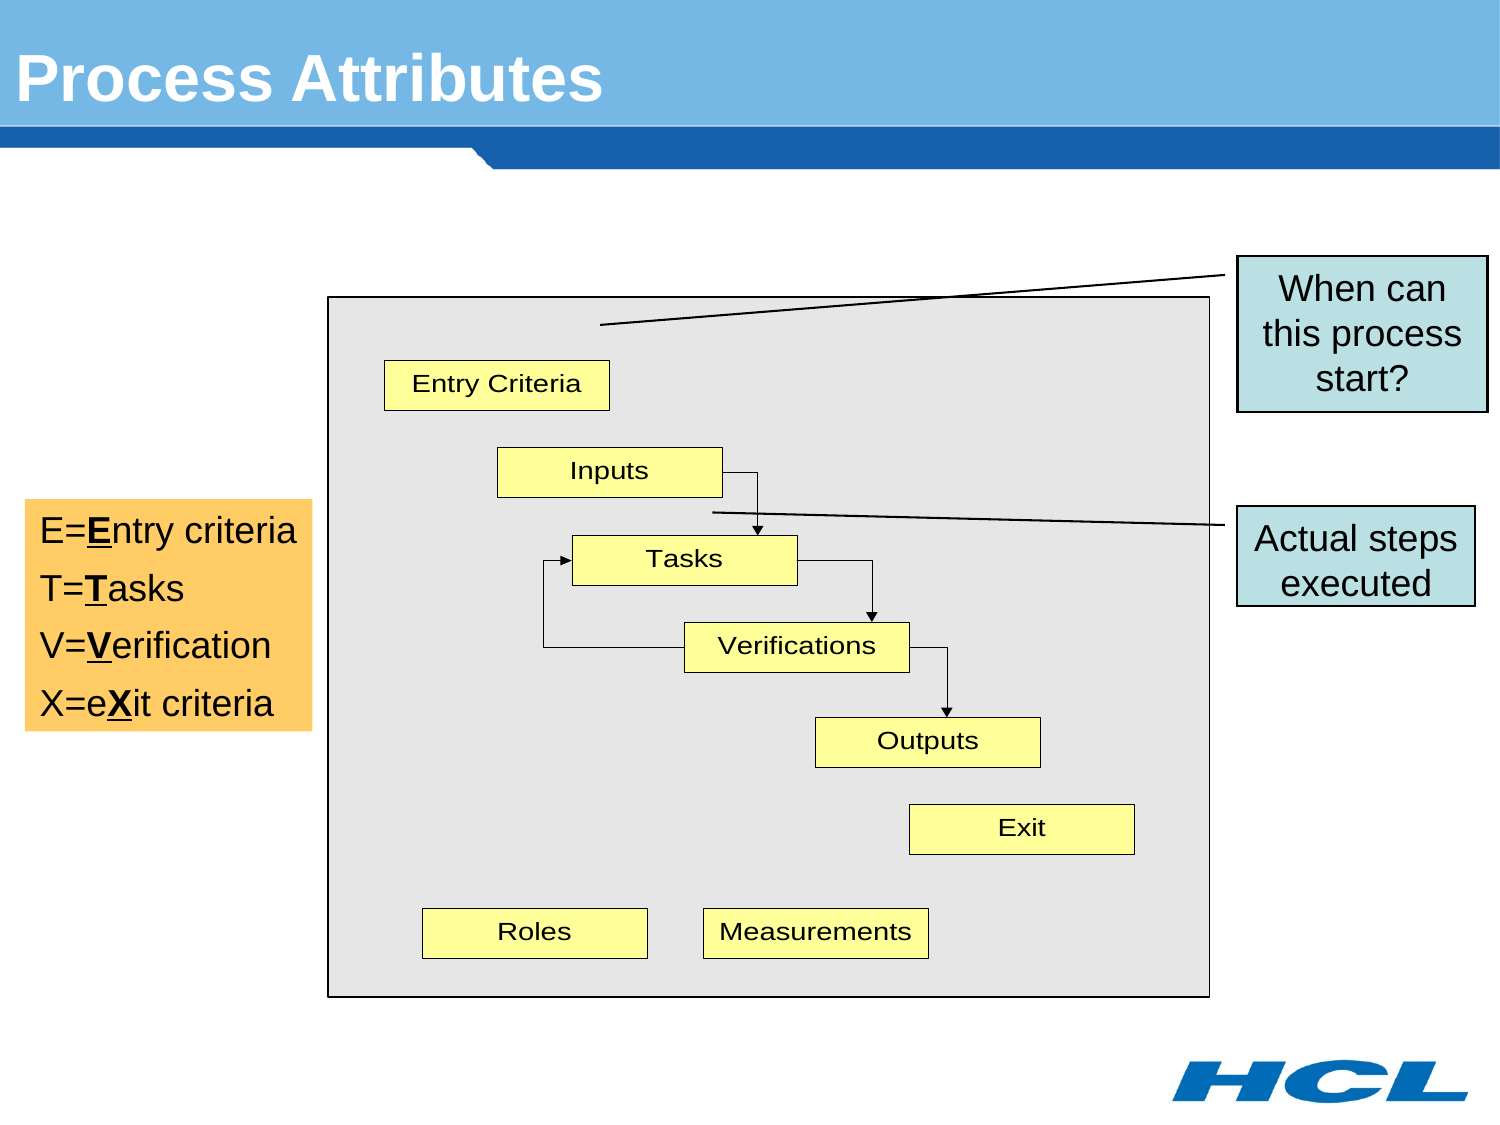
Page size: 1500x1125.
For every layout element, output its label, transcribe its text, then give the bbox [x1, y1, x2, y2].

title Process Attributes [0, 0, 1351, 151]
text_box E=Entry criteria T=Tasks V=Verification X=eXit criteria [24, 499, 313, 732]
picture [1140, 1050, 1500, 1109]
text_box When can this process start? [1237, 256, 1488, 413]
text_box Actual steps executed [1237, 506, 1475, 607]
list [324, 293, 1213, 1000]
picture [0, 0, 1500, 188]
